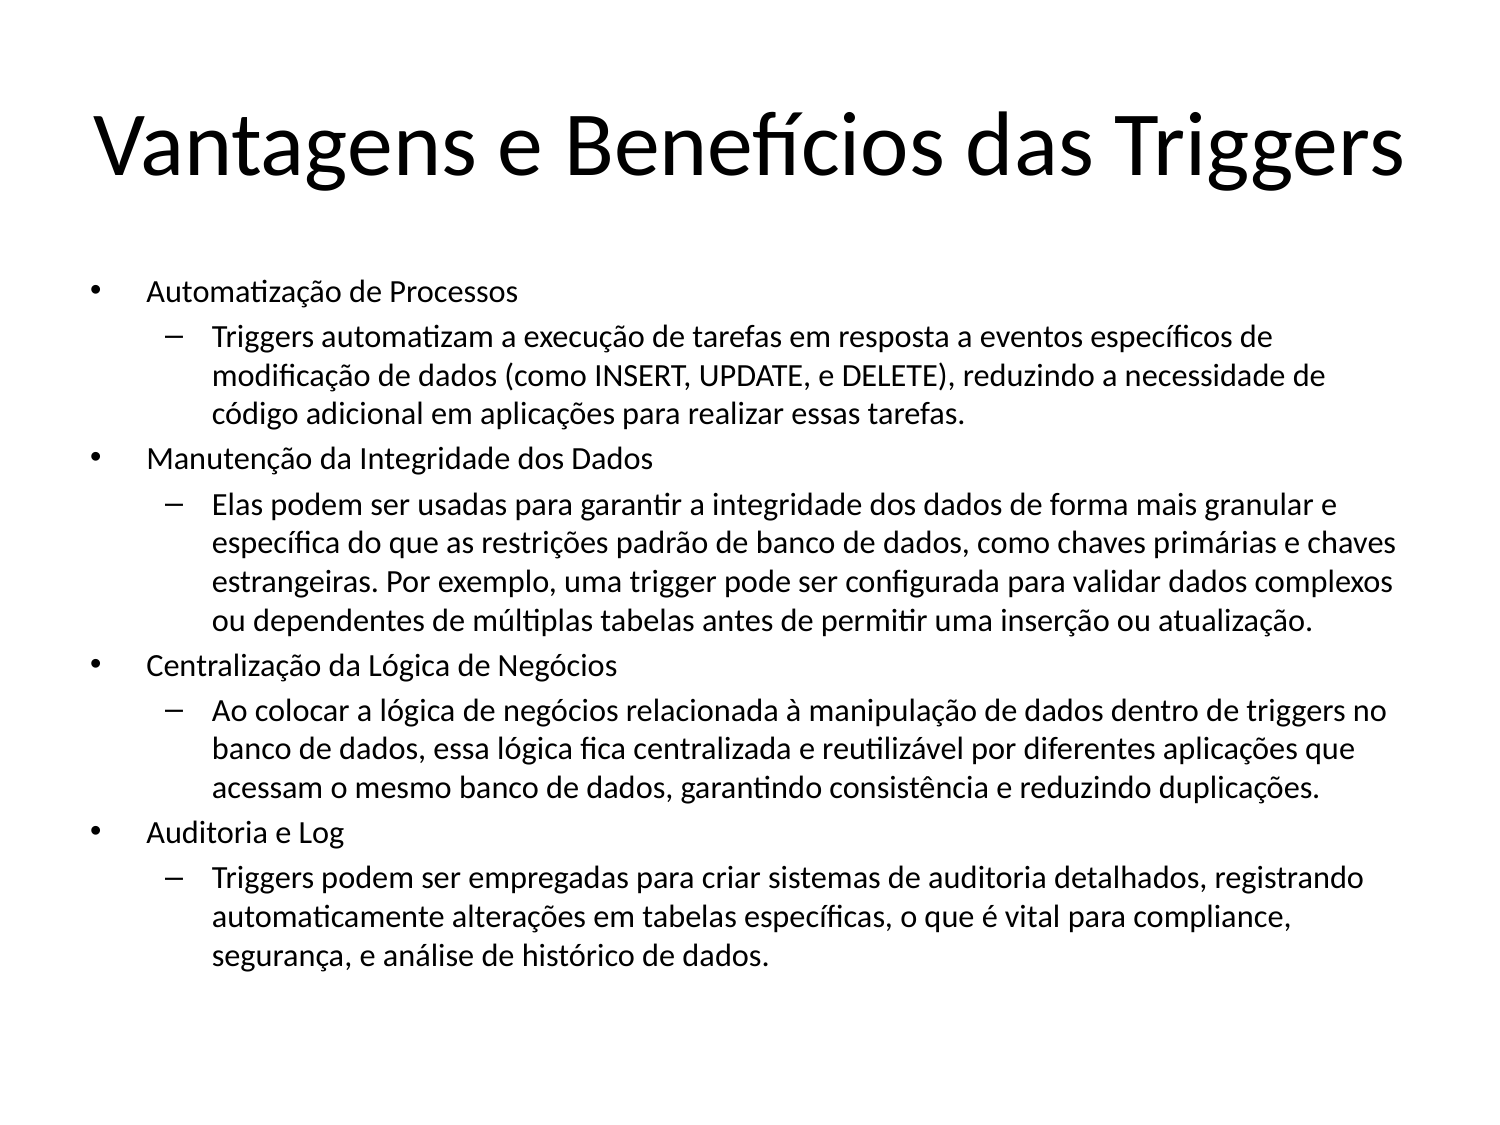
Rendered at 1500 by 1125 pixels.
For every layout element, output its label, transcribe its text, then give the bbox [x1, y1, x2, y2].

list Automatização de Processos Triggers automatizam a execução de tarefas em resposta a eventos específicos de modificação de dados (como INSERT, UPDATE, e DELETE), reduzindo a necessidade de código adicional em aplicações para realizar essas tarefas. Manutenção da Integridade dos Dados Elas podem ser usadas para garantir a integridade dos dados de forma mais granular e específica do que as restrições padrão de banco de dados, como chaves primárias e chaves estrangeiras. Por exemplo, uma trigger pode ser configurada para validar dados complexos ou dependentes de múltiplas tabelas antes de permitir uma inserção ou atualização. Centralização da Lógica de Negócios Ao colocar a lógica de negócios relacionada à manipulação de dados dentro de triggers no banco de dados, essa lógica fica centralizada e reutilizável por diferentes aplicações que acessam o mesmo banco de dados, garantindo consistência e reduzindo duplicações. Auditoria e Log Triggers podem ser empregadas para criar sistemas de auditoria detalhados, registrando automaticamente alterações em tabelas específicas, o que é vital para compliance, segurança, e análise de histórico de dados. [75, 262, 1425, 1005]
title Vantagens e Benefícios das Triggers [75, 45, 1425, 233]
